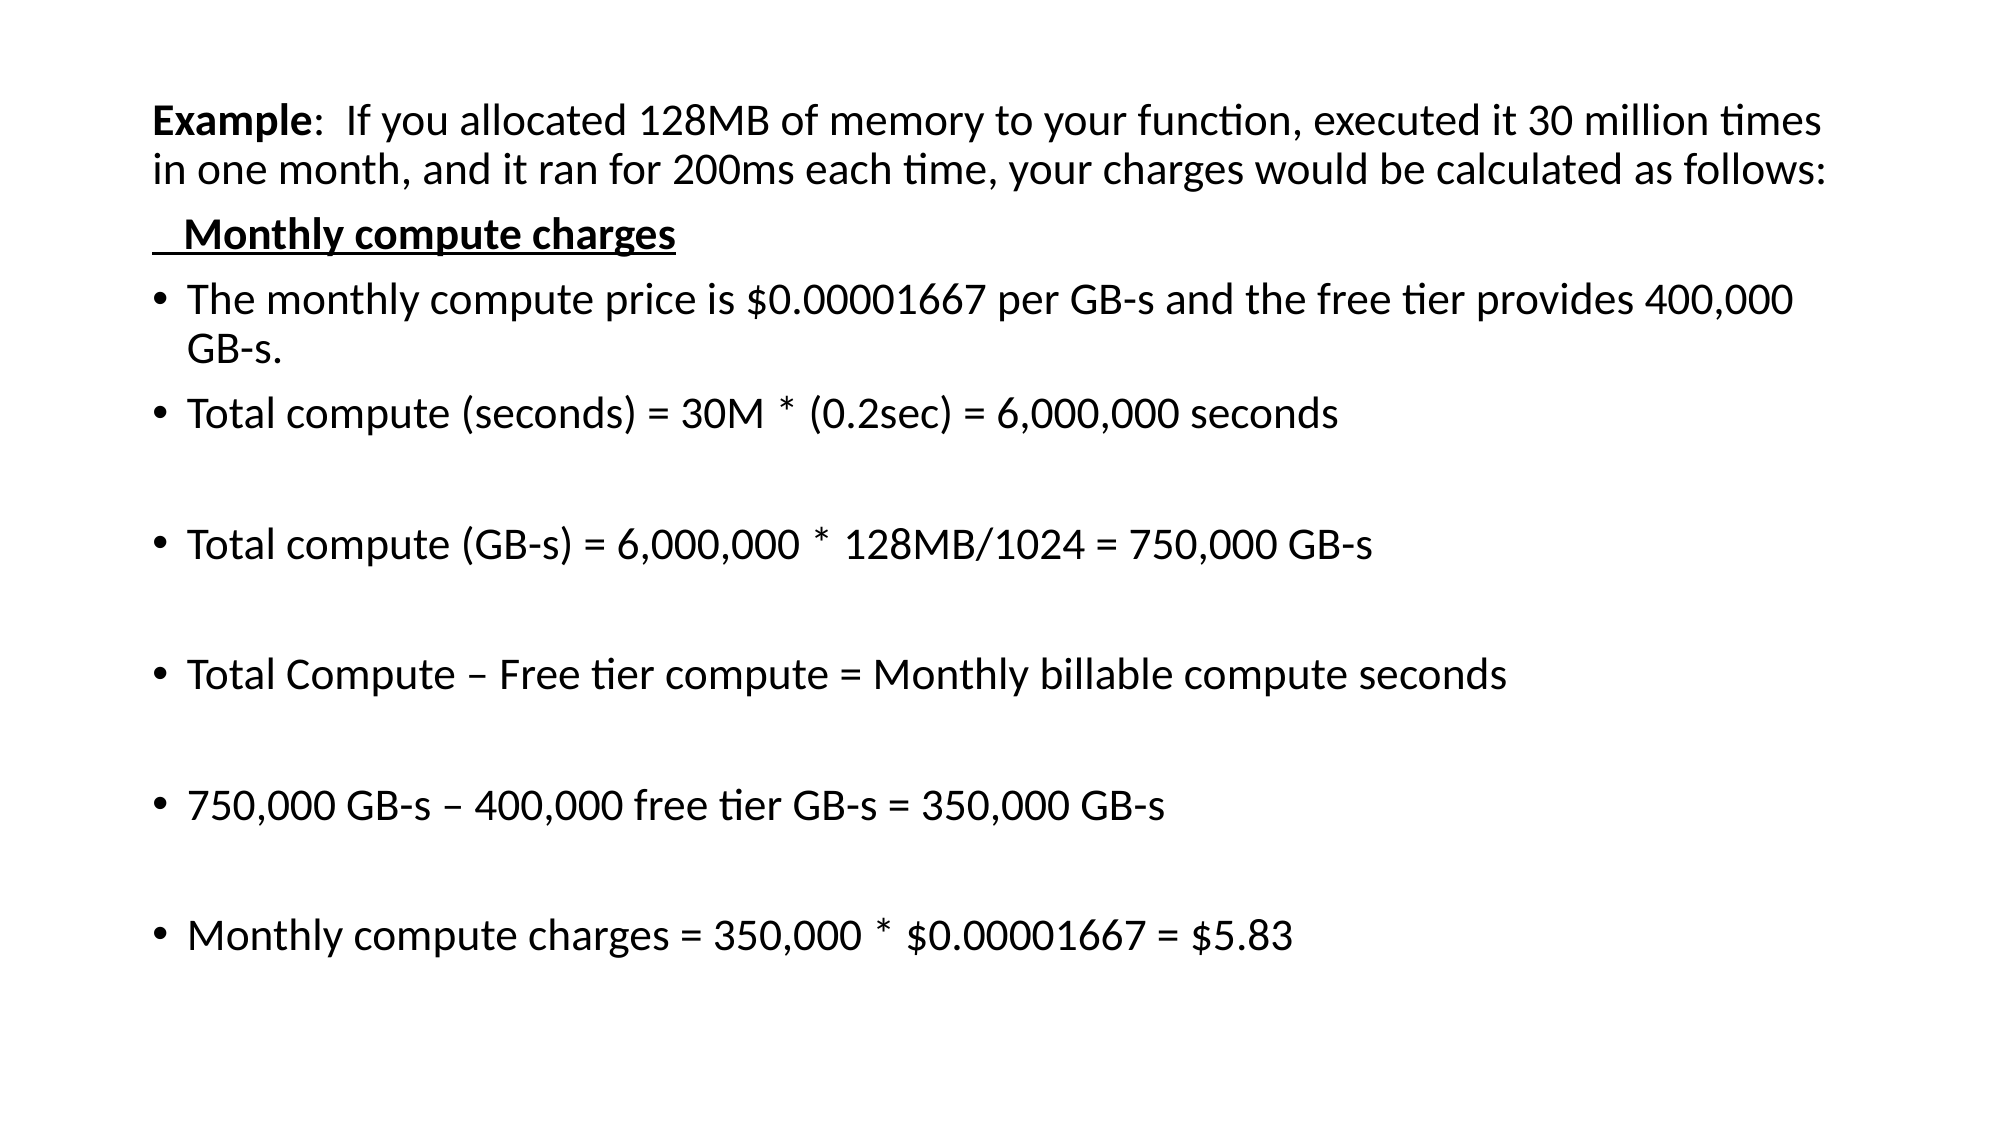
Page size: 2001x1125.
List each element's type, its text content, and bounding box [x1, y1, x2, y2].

list Example: If you allocated 128MB of memory to your function, executed it 30 million times in one month, and it ran for 200ms each time, your charges would be calculated as follows: Monthly compute charges The monthly compute price is $0.00001667 per GB-s and the free tier provides 400,000 GB-s. Total compute (seconds) = 30M * (0.2sec) = 6,000,000 seconds Total compute (GB-s) = 6,000,000 * 128MB/1024 = 750,000 GB-s Total Compute – Free tier compute = Monthly billable compute seconds 750,000 GB-s – 400,000 free tier GB-s = 350,000 GB-s Monthly compute charges = 350,000 * $0.00001667 = $5.83 [137, 88, 1863, 1014]
